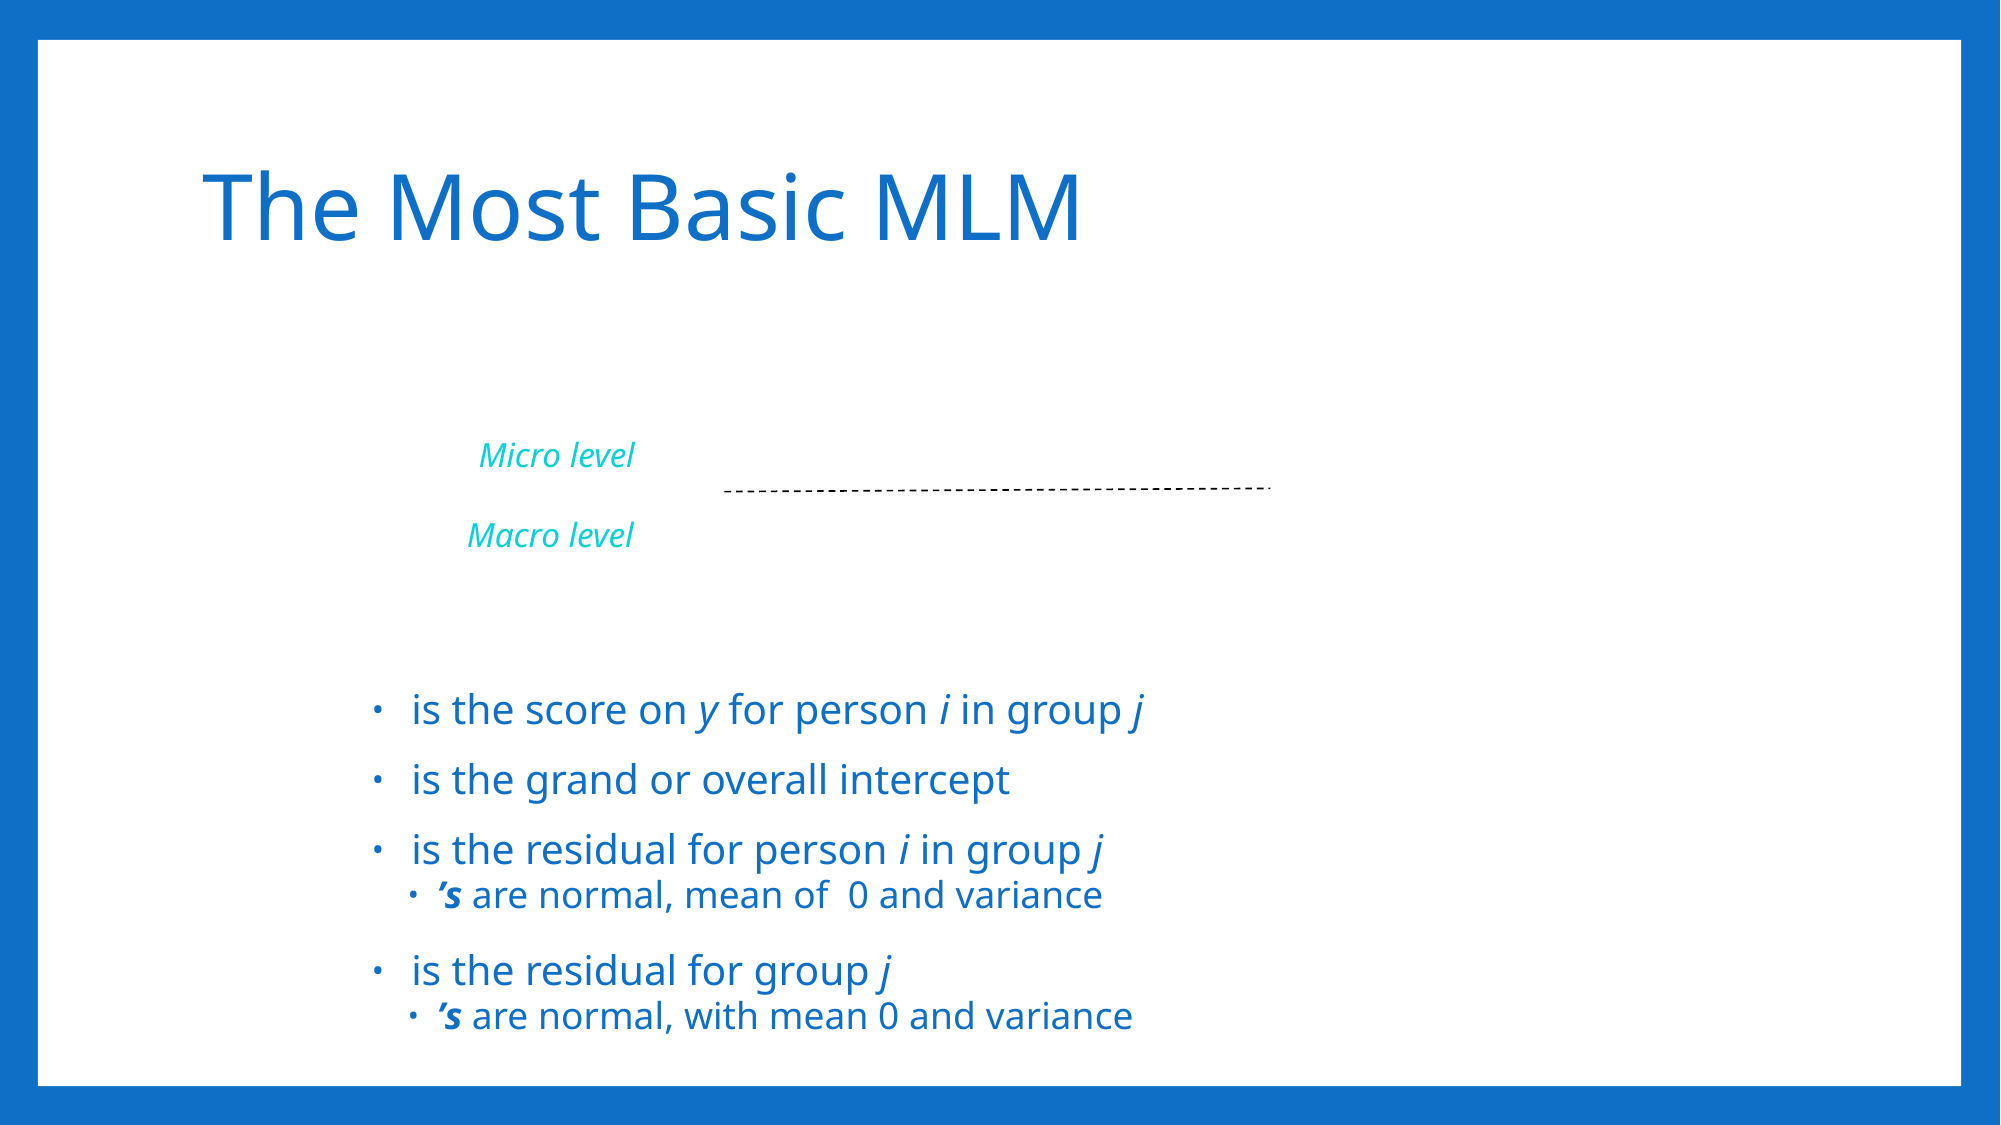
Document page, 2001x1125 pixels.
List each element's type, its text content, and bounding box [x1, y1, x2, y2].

title The Most Basic MLM [187, 99, 1808, 323]
text_box Macro level [452, 507, 649, 562]
text_box Micro level [463, 426, 650, 482]
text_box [724, 488, 1271, 492]
